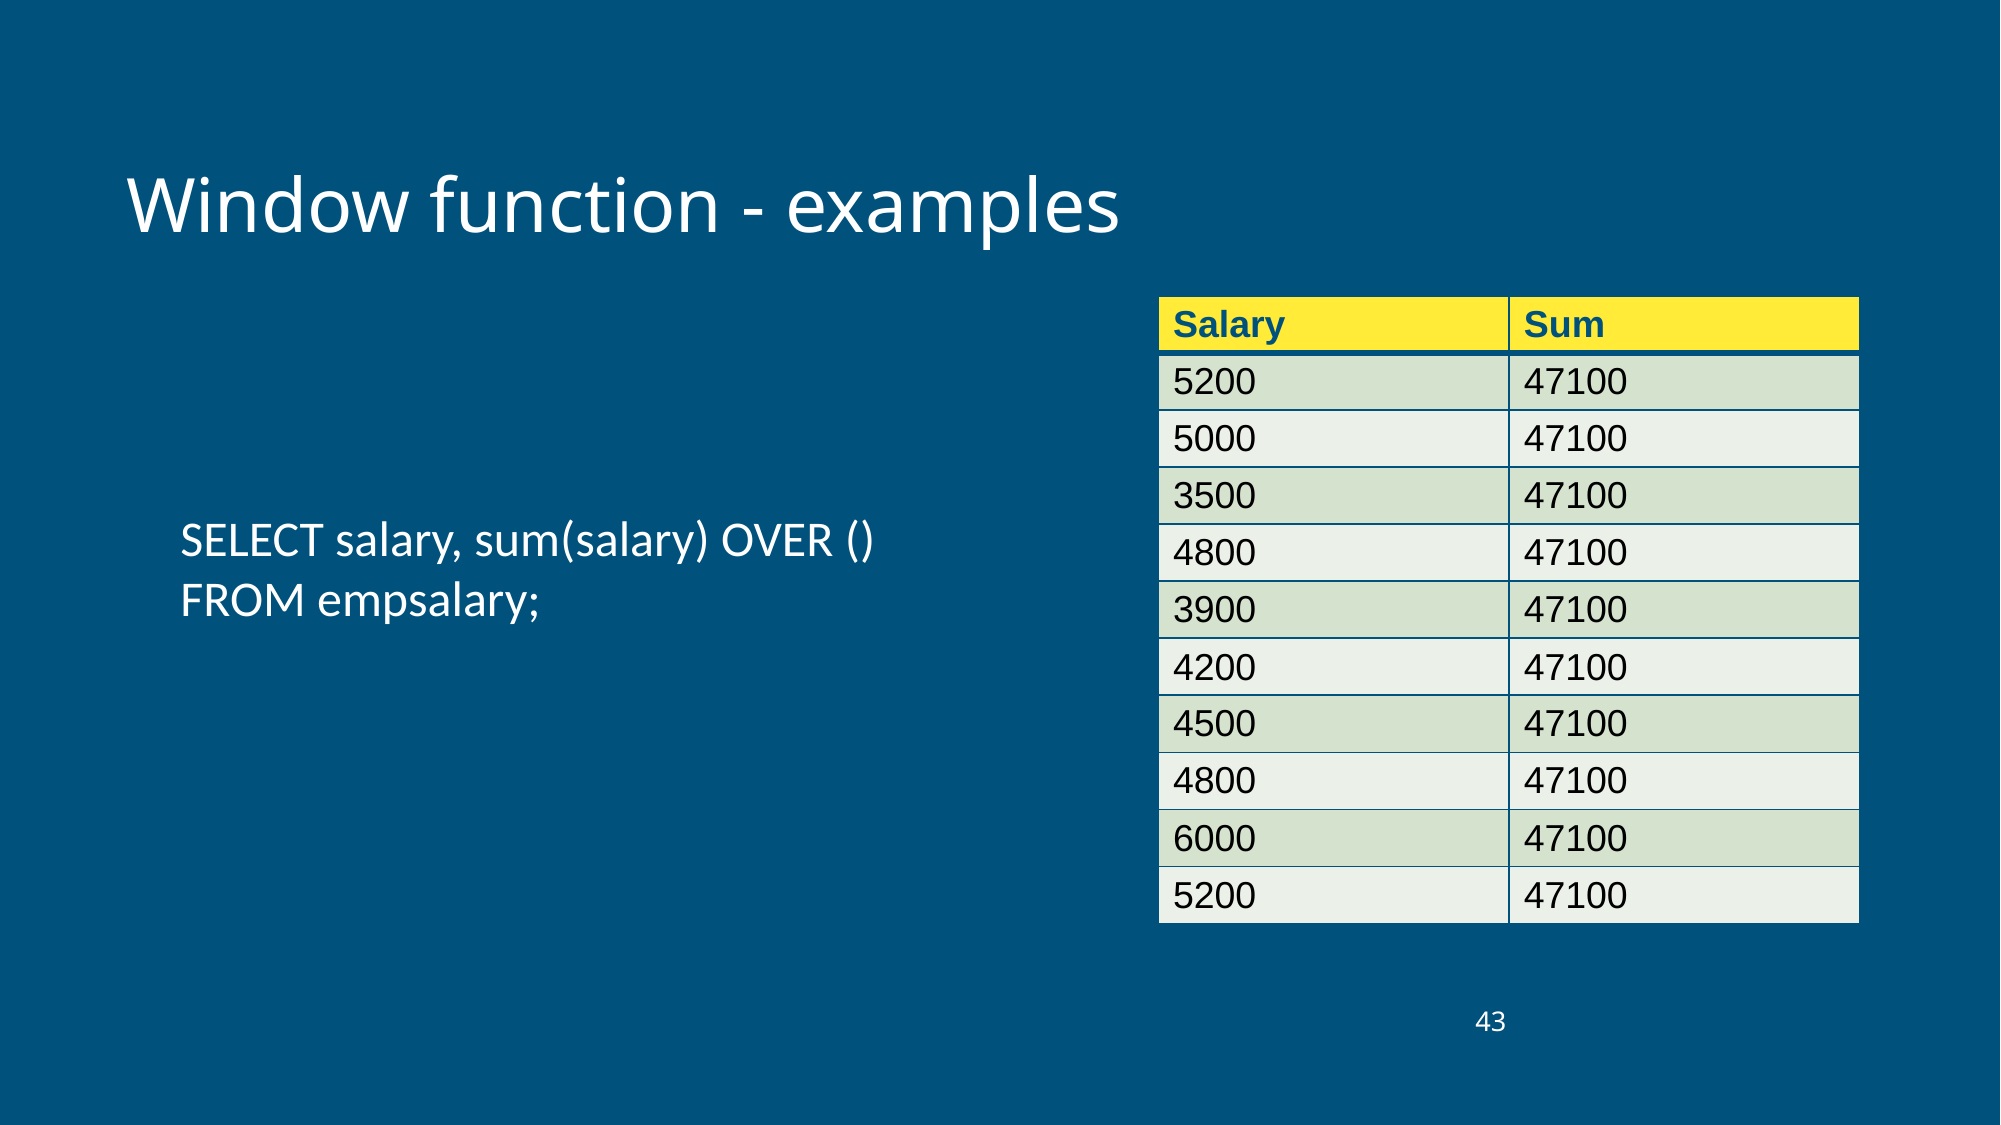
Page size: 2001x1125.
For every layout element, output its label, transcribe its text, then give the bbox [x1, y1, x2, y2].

title Window function - examples [111, 99, 1522, 317]
text_box SELECT salary, sum(salary) OVER () FROM empsalary; [165, 499, 992, 635]
table_cell 5200 [1159, 867, 1508, 923]
table_cell 47100 [1510, 639, 1859, 694]
table_cell 4800 [1159, 525, 1508, 580]
table_cell 47100 [1510, 468, 1859, 523]
table_cell 47100 [1510, 411, 1859, 466]
table_cell 47100 [1510, 753, 1859, 809]
table_cell 47100 [1510, 867, 1859, 923]
table_cell 5000 [1159, 411, 1508, 466]
table_cell 47100 [1510, 582, 1859, 637]
table_cell 47100 [1510, 696, 1859, 752]
table_cell 6000 [1159, 810, 1508, 866]
table_cell 4500 [1159, 696, 1508, 752]
table_cell 3500 [1159, 468, 1508, 523]
table_cell 4200 [1159, 639, 1508, 694]
slide_number ‹#› [1409, 991, 1522, 1051]
table_cell 3900 [1159, 582, 1508, 637]
table_cell 47100 [1510, 525, 1859, 580]
table_cell 4800 [1159, 753, 1508, 809]
table_header Sum [1510, 297, 1859, 350]
table_header Salary [1159, 297, 1508, 350]
table_cell 47100 [1510, 356, 1859, 409]
table_cell 5200 [1159, 356, 1508, 409]
table_cell 47100 [1510, 810, 1859, 866]
